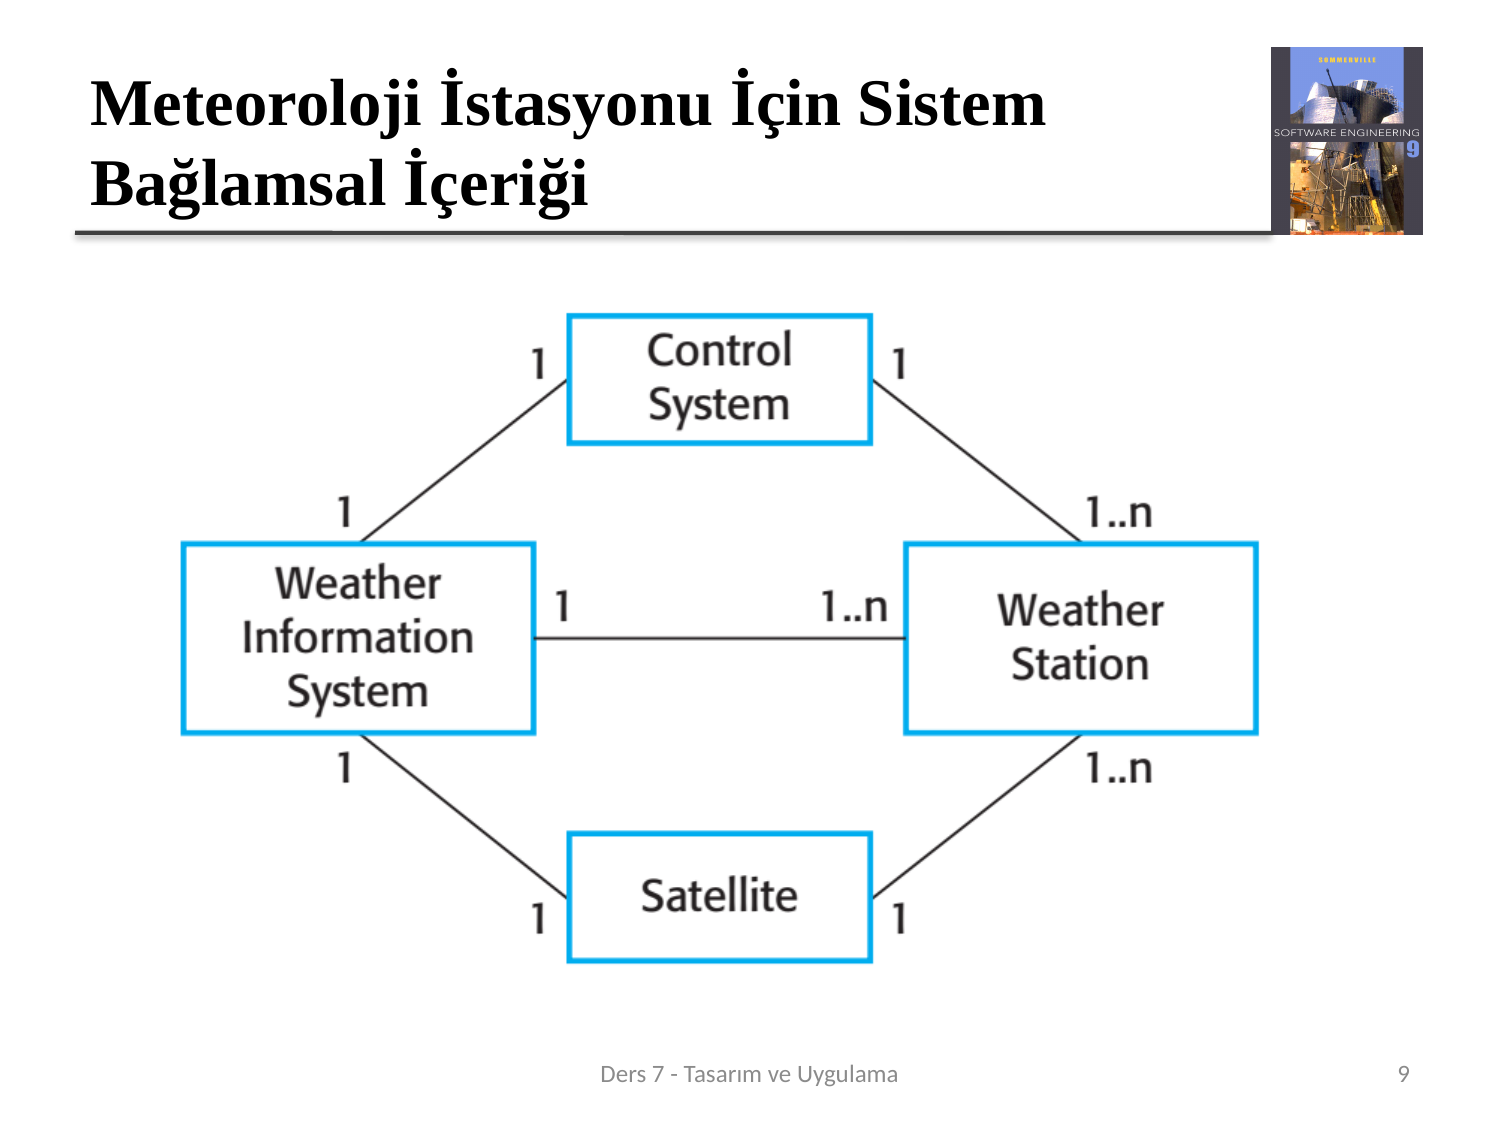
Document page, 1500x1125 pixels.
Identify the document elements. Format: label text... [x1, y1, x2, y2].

footer Ders 7 - Tasarım ve Uygulama [512, 1051, 988, 1103]
title Meteoroloji İstasyonu İçin Sistem Bağlamsal İçeriği [74, 44, 1272, 233]
picture [148, 251, 1304, 1043]
slide_number 9 [1074, 1042, 1425, 1103]
picture [1272, 47, 1423, 235]
